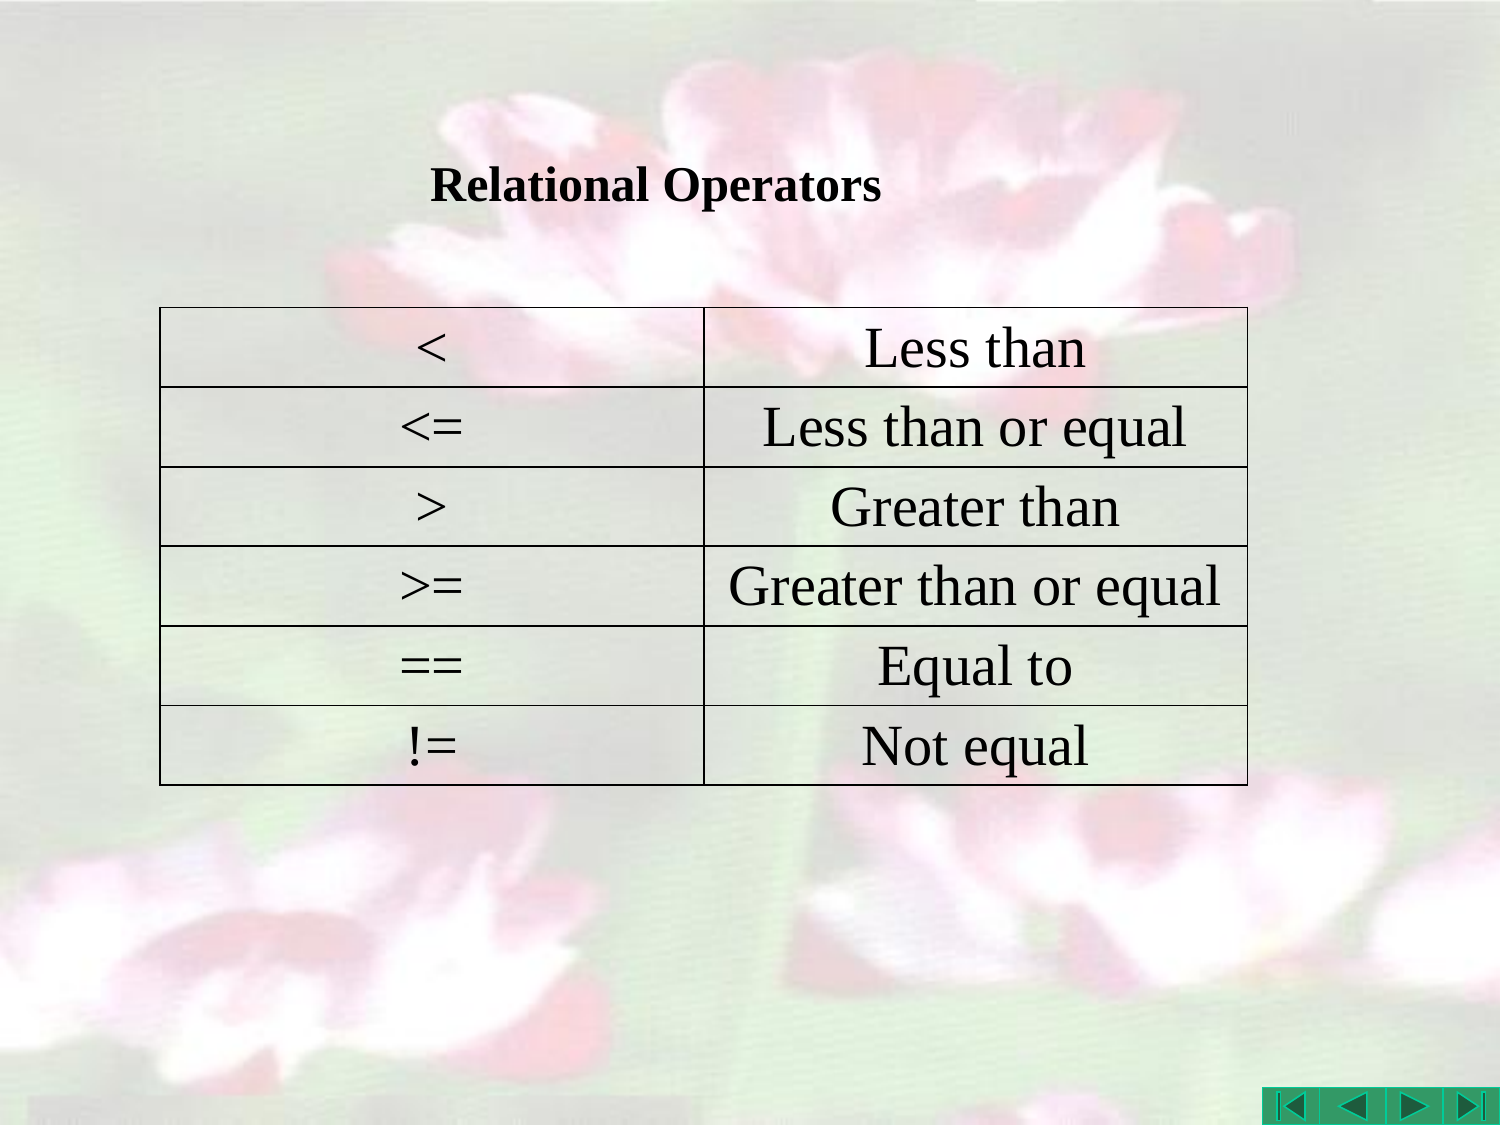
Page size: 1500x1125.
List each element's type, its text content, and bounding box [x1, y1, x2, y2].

table_cell != [161, 706, 703, 784]
table_cell Greater than [705, 468, 1247, 545]
table_header Less than [705, 308, 1247, 386]
table_cell Greater than or equal [705, 547, 1247, 625]
table_header < [161, 308, 703, 386]
title Relational Operators [112, 125, 1200, 238]
table_cell Equal to [705, 627, 1247, 705]
table_cell >= [161, 547, 703, 625]
table_cell > [161, 468, 703, 545]
table_cell Not equal [705, 706, 1247, 784]
table_cell <= [161, 388, 703, 466]
picture [0, 0, 1500, 1125]
table_cell Less than or equal [705, 388, 1247, 466]
table_cell == [161, 627, 703, 705]
